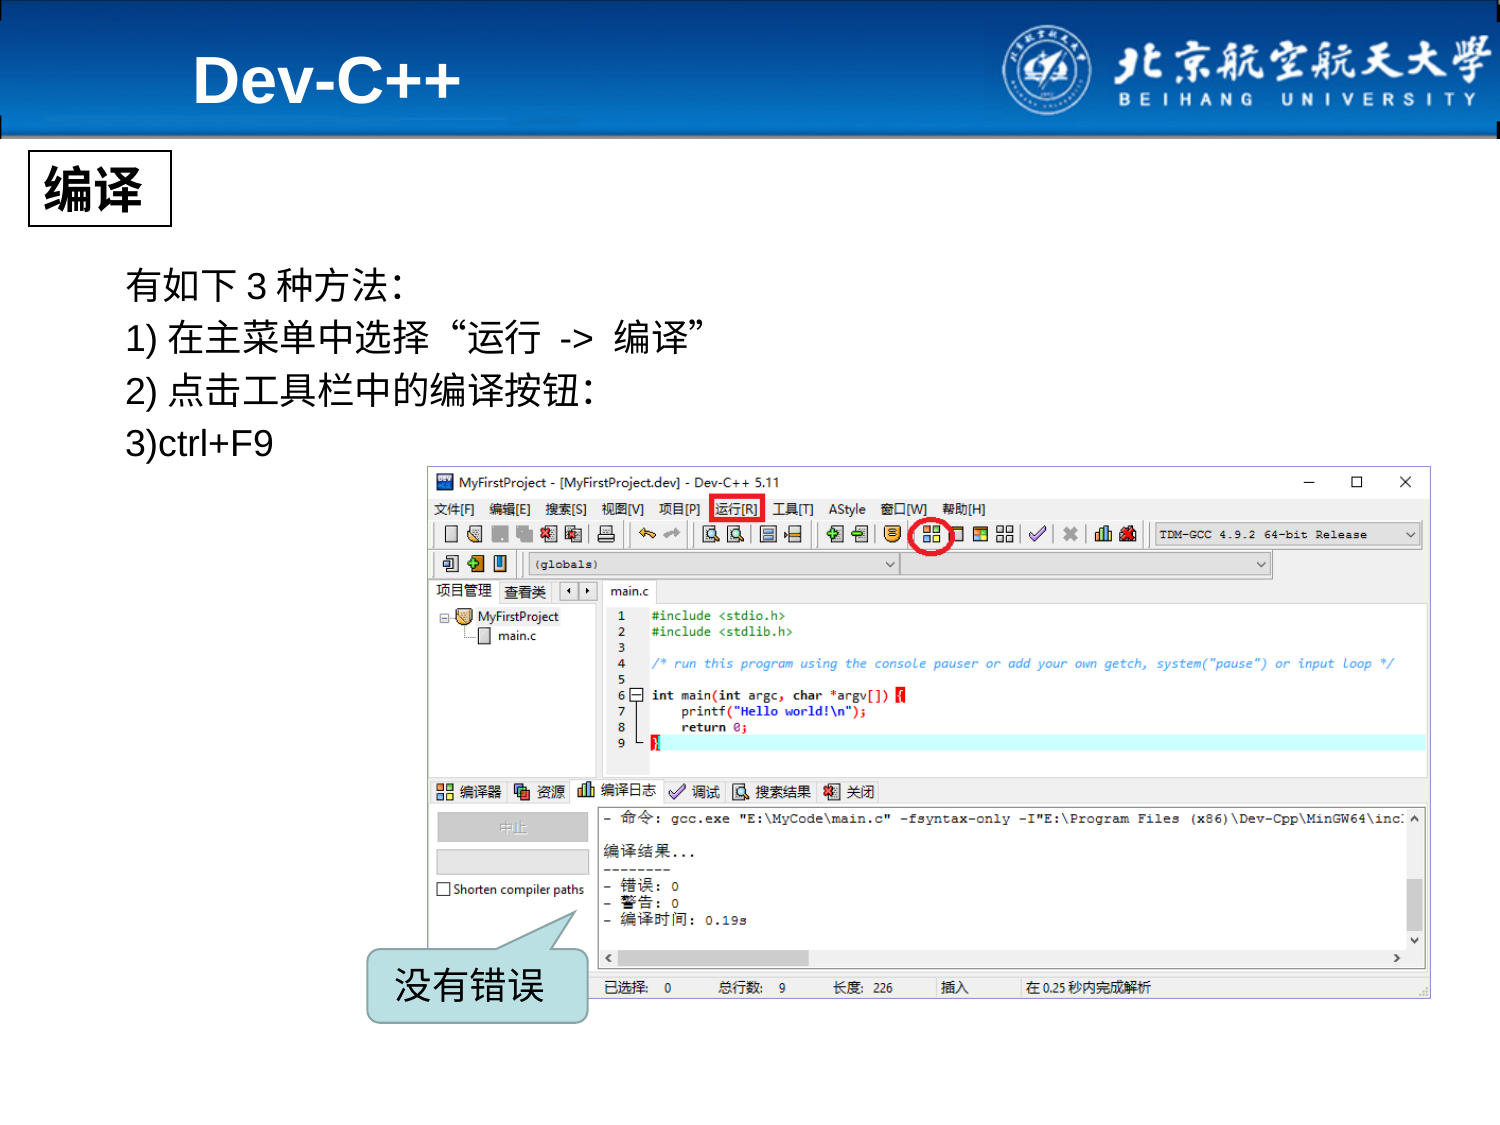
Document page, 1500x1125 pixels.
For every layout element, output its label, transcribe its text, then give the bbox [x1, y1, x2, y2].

text_box 有如下3种方法： 1)在主菜单中选择“运行 -> 编译” 2)点击工具栏中的编译按钮： 3)ctrl+F9 [110, 254, 1500, 323]
text_box 编译 [28, 150, 172, 227]
text_box Dev-C++ [45, 29, 610, 125]
text_box [366, 948, 589, 1024]
text_box 没有错误 [379, 954, 576, 1023]
picture [427, 466, 1431, 999]
picture [0, 0, 1500, 139]
